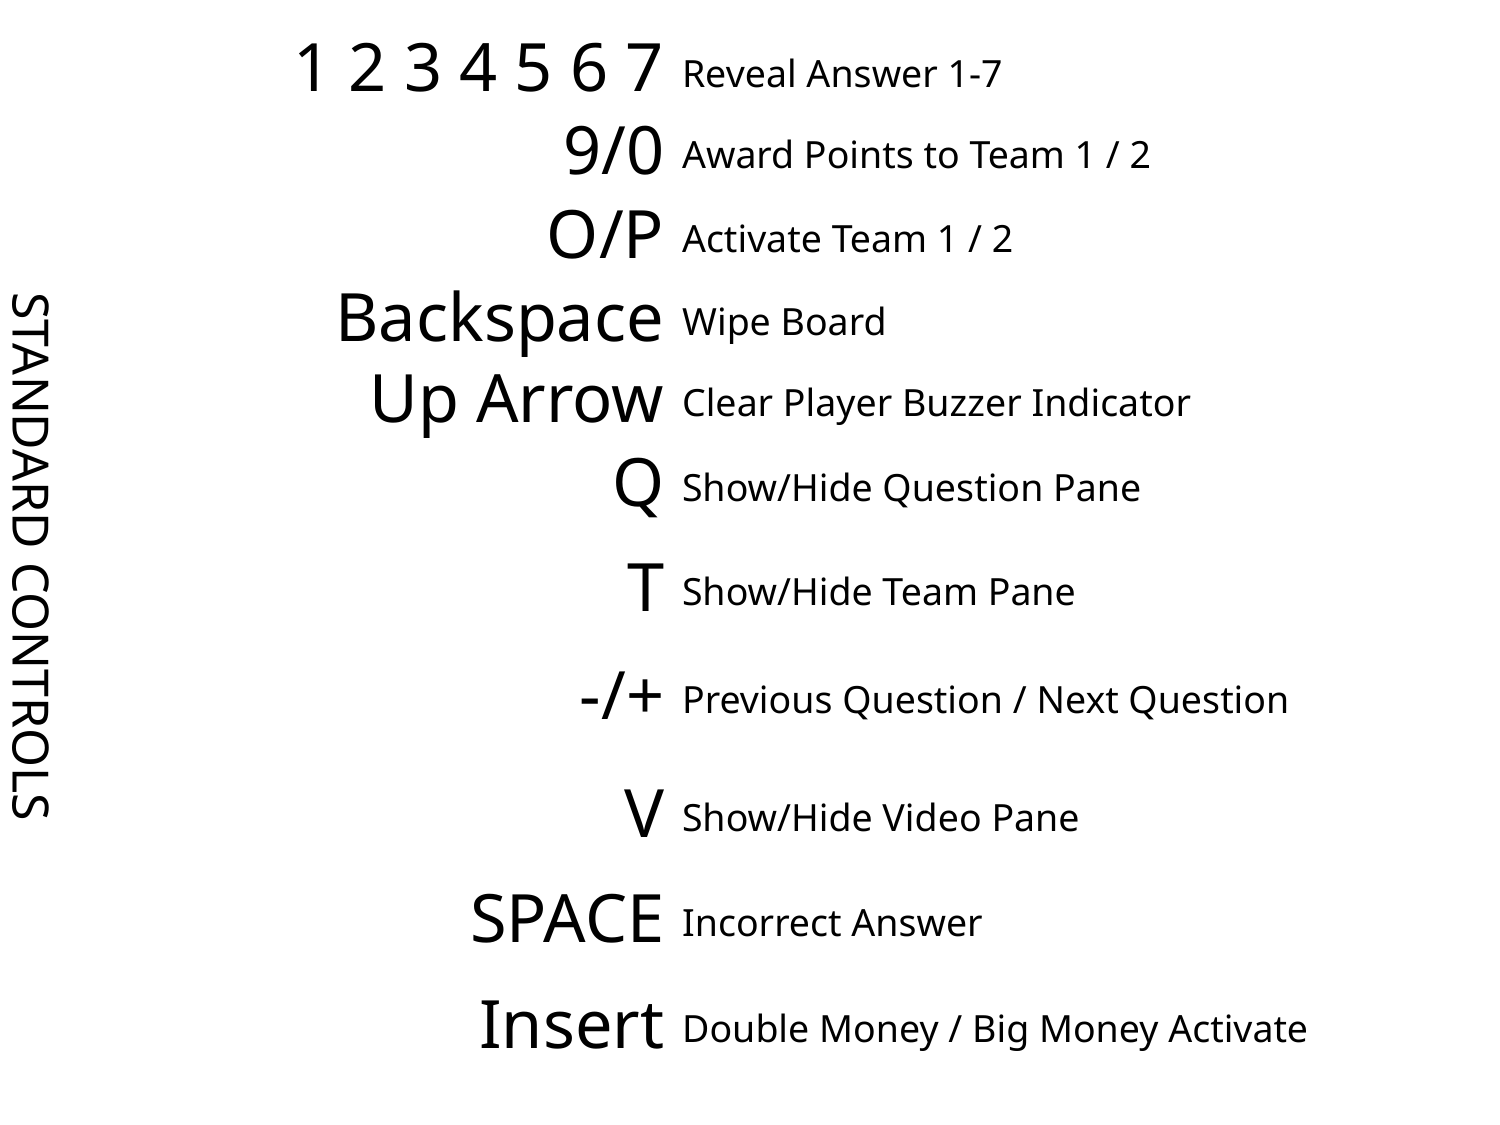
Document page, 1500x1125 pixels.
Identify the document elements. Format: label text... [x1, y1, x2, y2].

text_box Previous Question / Next Question [667, 668, 1459, 729]
text_box Double Money / Big Money Activate [667, 998, 1459, 1058]
text_box Reveal Answer 1-7 [667, 42, 1459, 103]
text_box 1 2 3 4 5 6 7 [29, 17, 680, 100]
text_box O/P [70, 184, 680, 280]
text_box T [70, 537, 680, 633]
text_box 9/0 [29, 100, 680, 184]
text_box Show/Hide Team Pane [667, 561, 1459, 621]
text_box Up Arrow [29, 348, 680, 444]
text_box STANDARD CONTROLS [0, 160, 70, 953]
text_box -/+ [70, 645, 680, 740]
text_box Activate Team 1 / 2 [667, 208, 1459, 268]
text_box Show/Hide Question Pane [667, 456, 1459, 516]
text_box Q [70, 444, 680, 528]
text_box SPACE [29, 868, 680, 963]
text_box V [70, 763, 680, 858]
text_box Wipe Board [667, 290, 1459, 351]
text_box Backspace [70, 280, 680, 348]
text_box Incorrect Answer [667, 891, 1459, 952]
text_box Clear Player Buzzer Indicator [667, 371, 1459, 432]
text_box Show/Hide Video Pane [667, 786, 1459, 847]
text_box Award Points to Team 1 / 2 [667, 123, 1459, 184]
text_box Insert [29, 974, 680, 1070]
